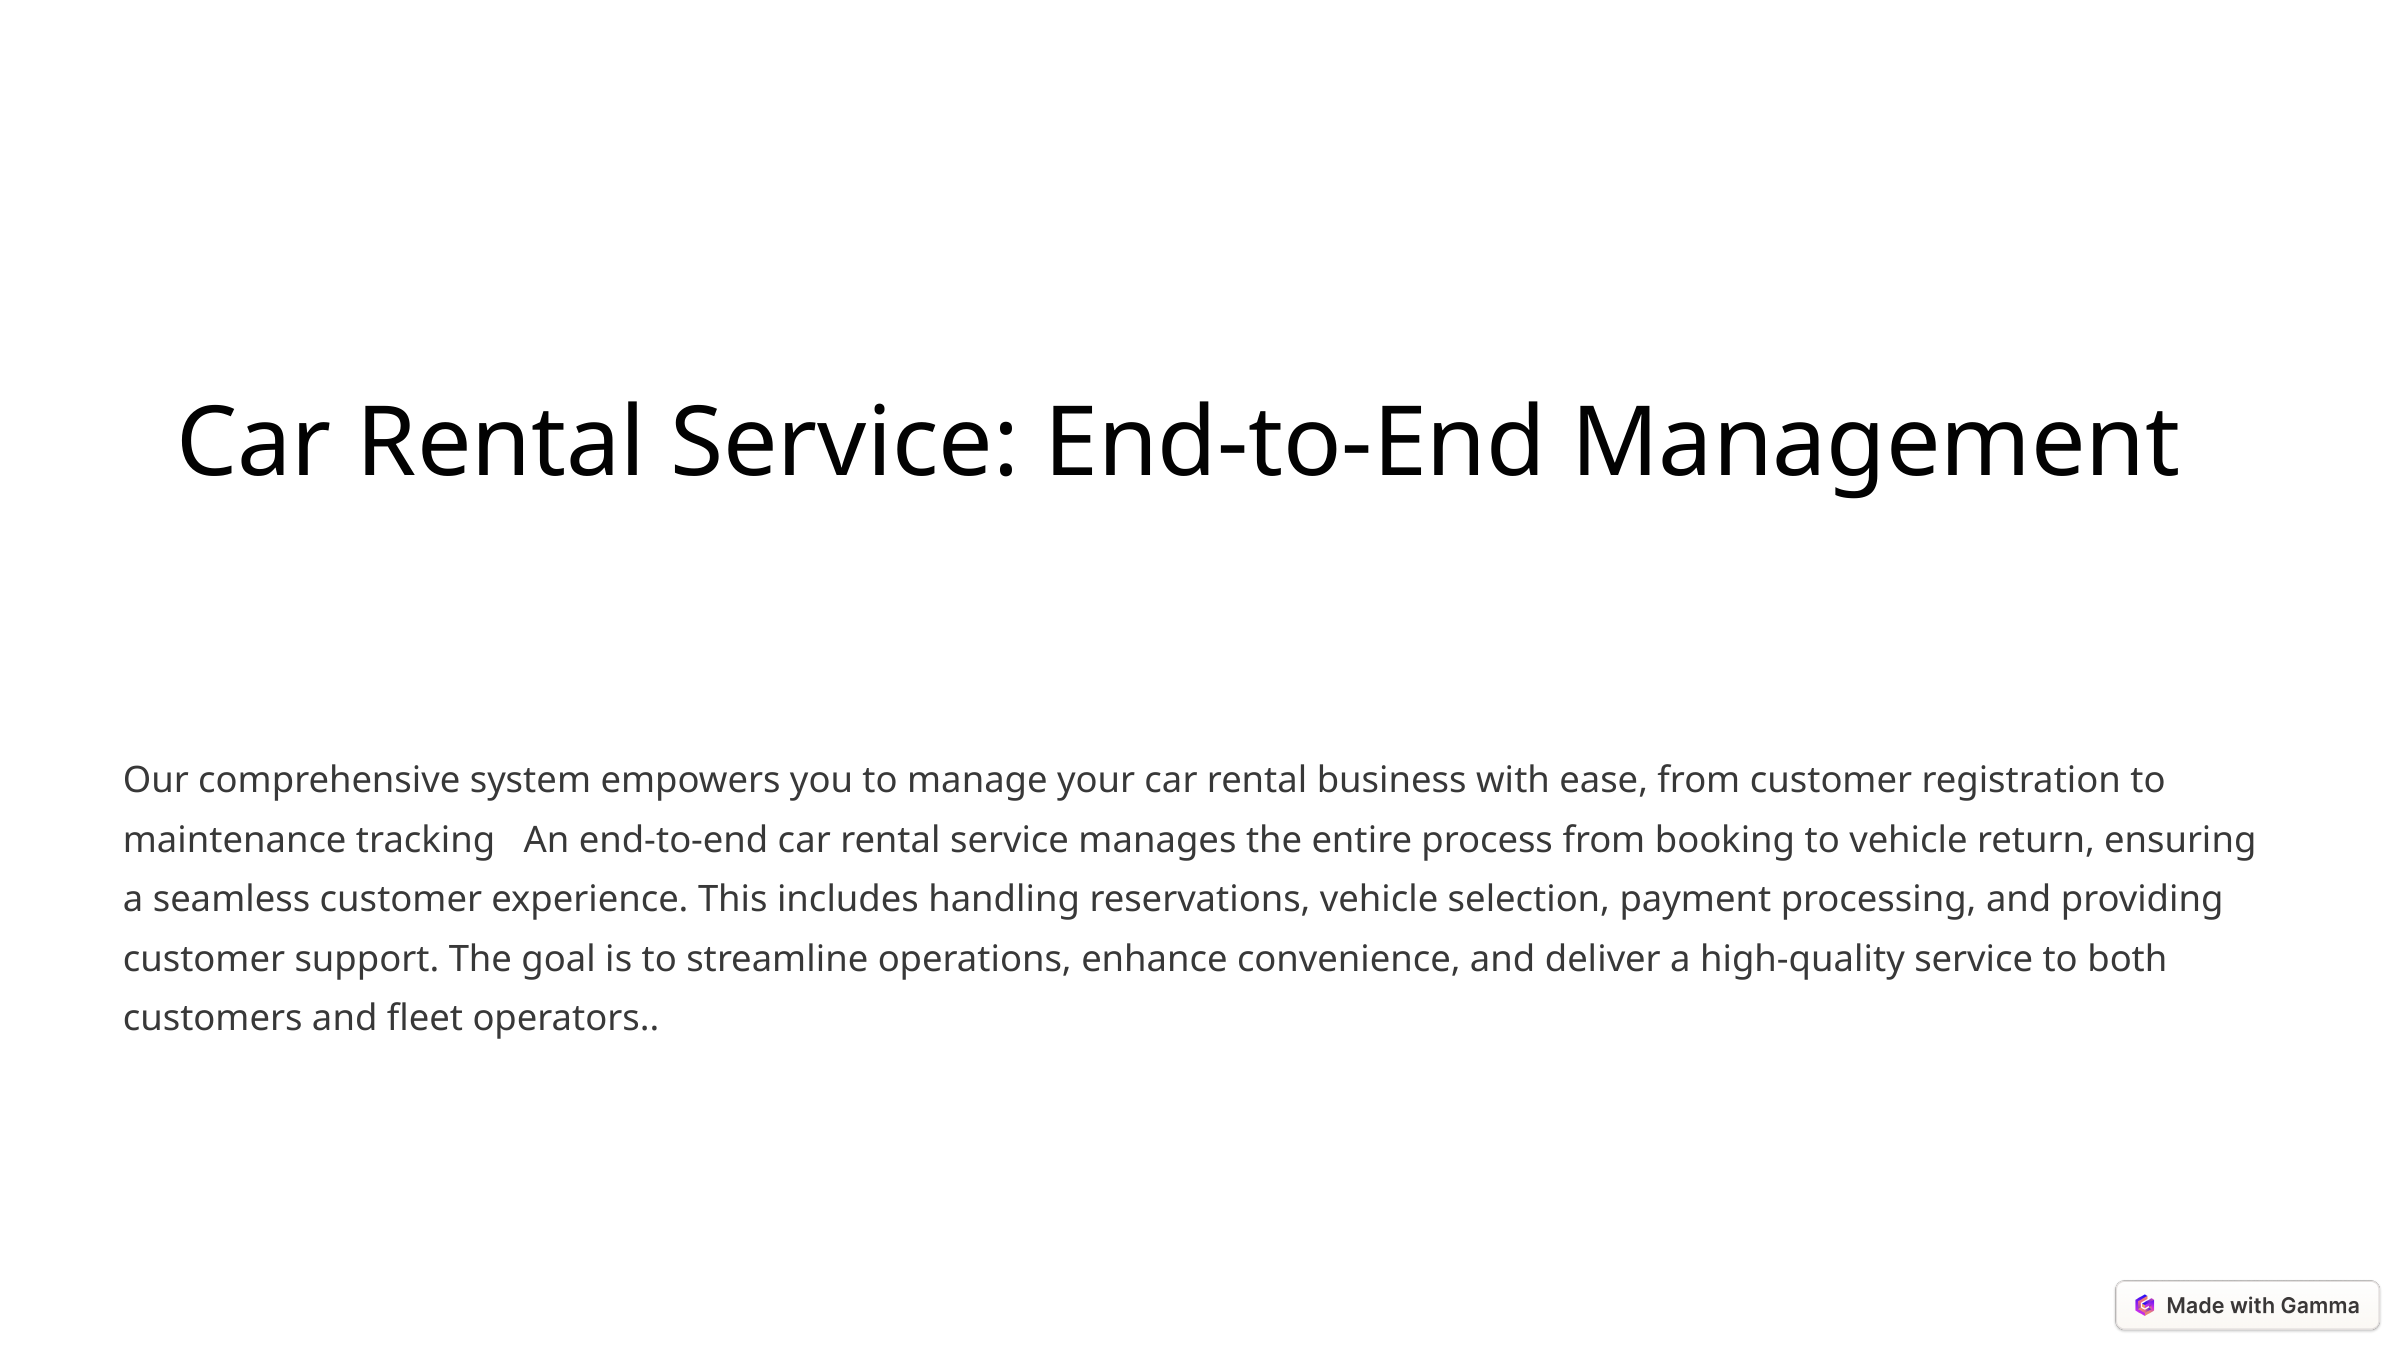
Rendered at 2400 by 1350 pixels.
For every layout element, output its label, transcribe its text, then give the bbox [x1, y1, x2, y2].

picture [2106, 1271, 2389, 1339]
text_box Our comprehensive system empowers you to manage your car rental business with ease, from customer registration to maintenance tracking An end-to-end car rental service manages the entire process from booking to vehicle return, ensuring a seamless customer experience. This includes handling reservations, vehicle selection, payment processing, and providing customer support. The goal is to streamline operations, enhance convenience, and deliver a high-quality service to both customers and fleet operators.. [122, 740, 2278, 1200]
text_box Car Rental Service: End-to-End Management [176, 372, 2083, 564]
